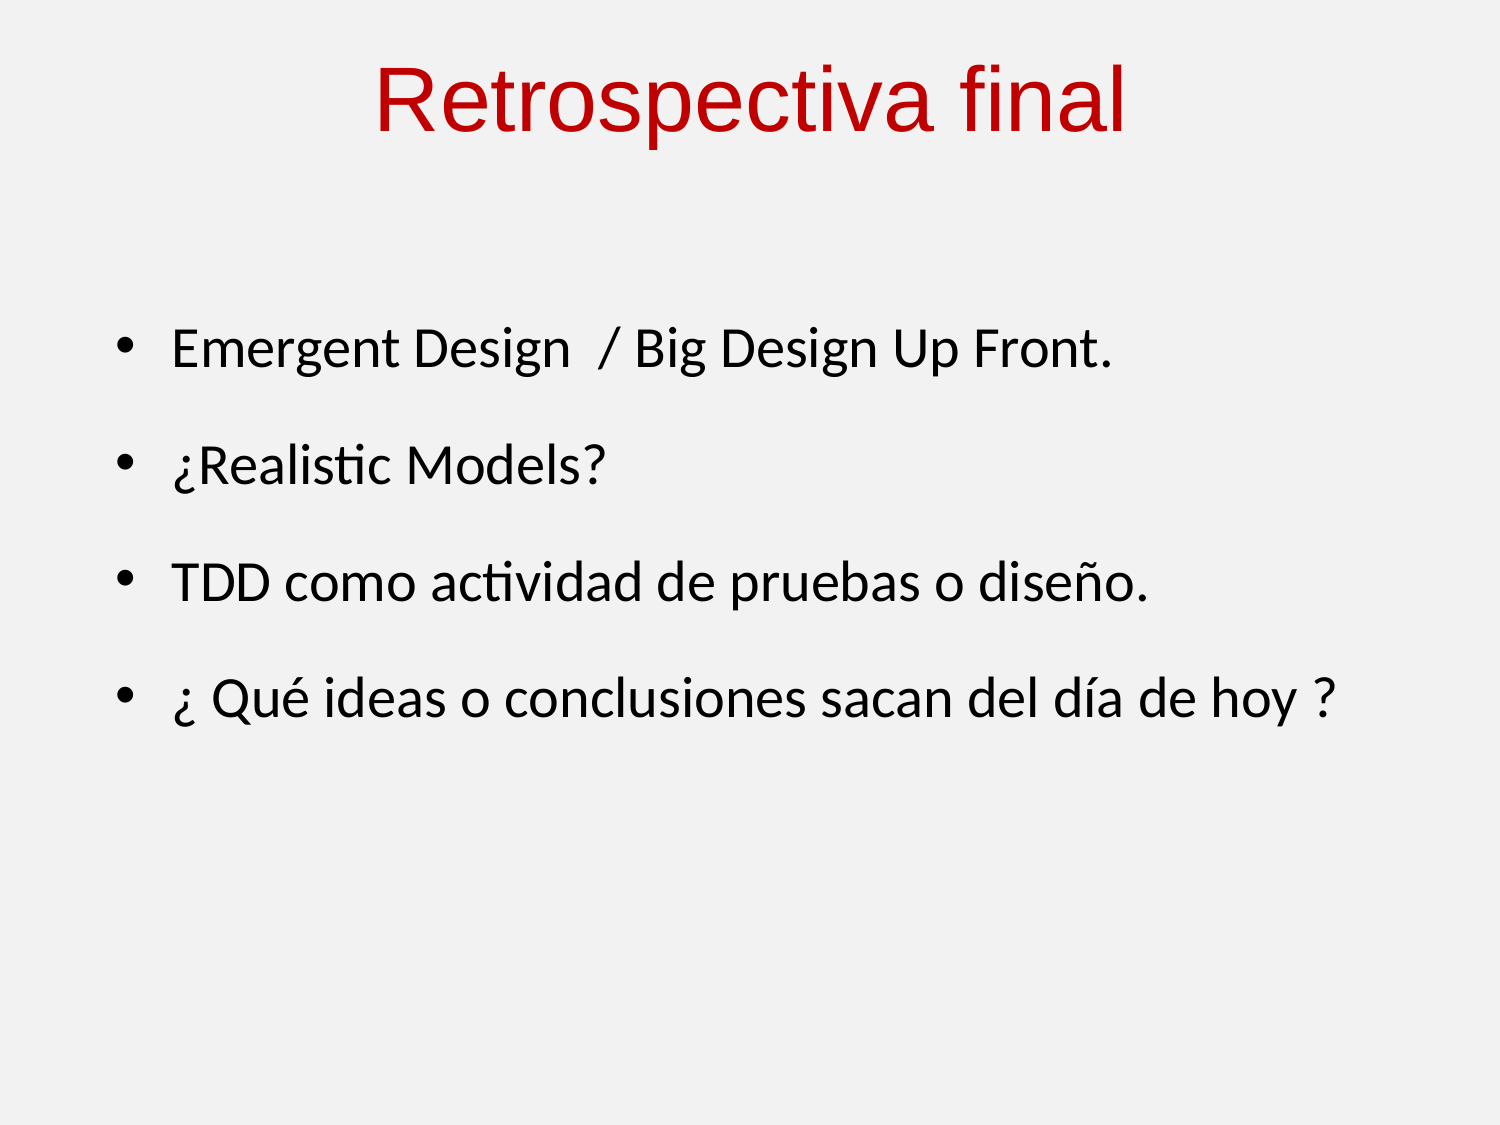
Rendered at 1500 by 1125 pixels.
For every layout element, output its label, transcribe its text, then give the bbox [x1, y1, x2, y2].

text_box Retrospectiva final [76, 35, 1427, 154]
list Emergent Design / Big Design Up Front. ¿Realistic Models? TDD como actividad de pruebas o diseño. ¿ Qué ideas o conclusiones sacan del día de hoy ? [100, 266, 1424, 634]
